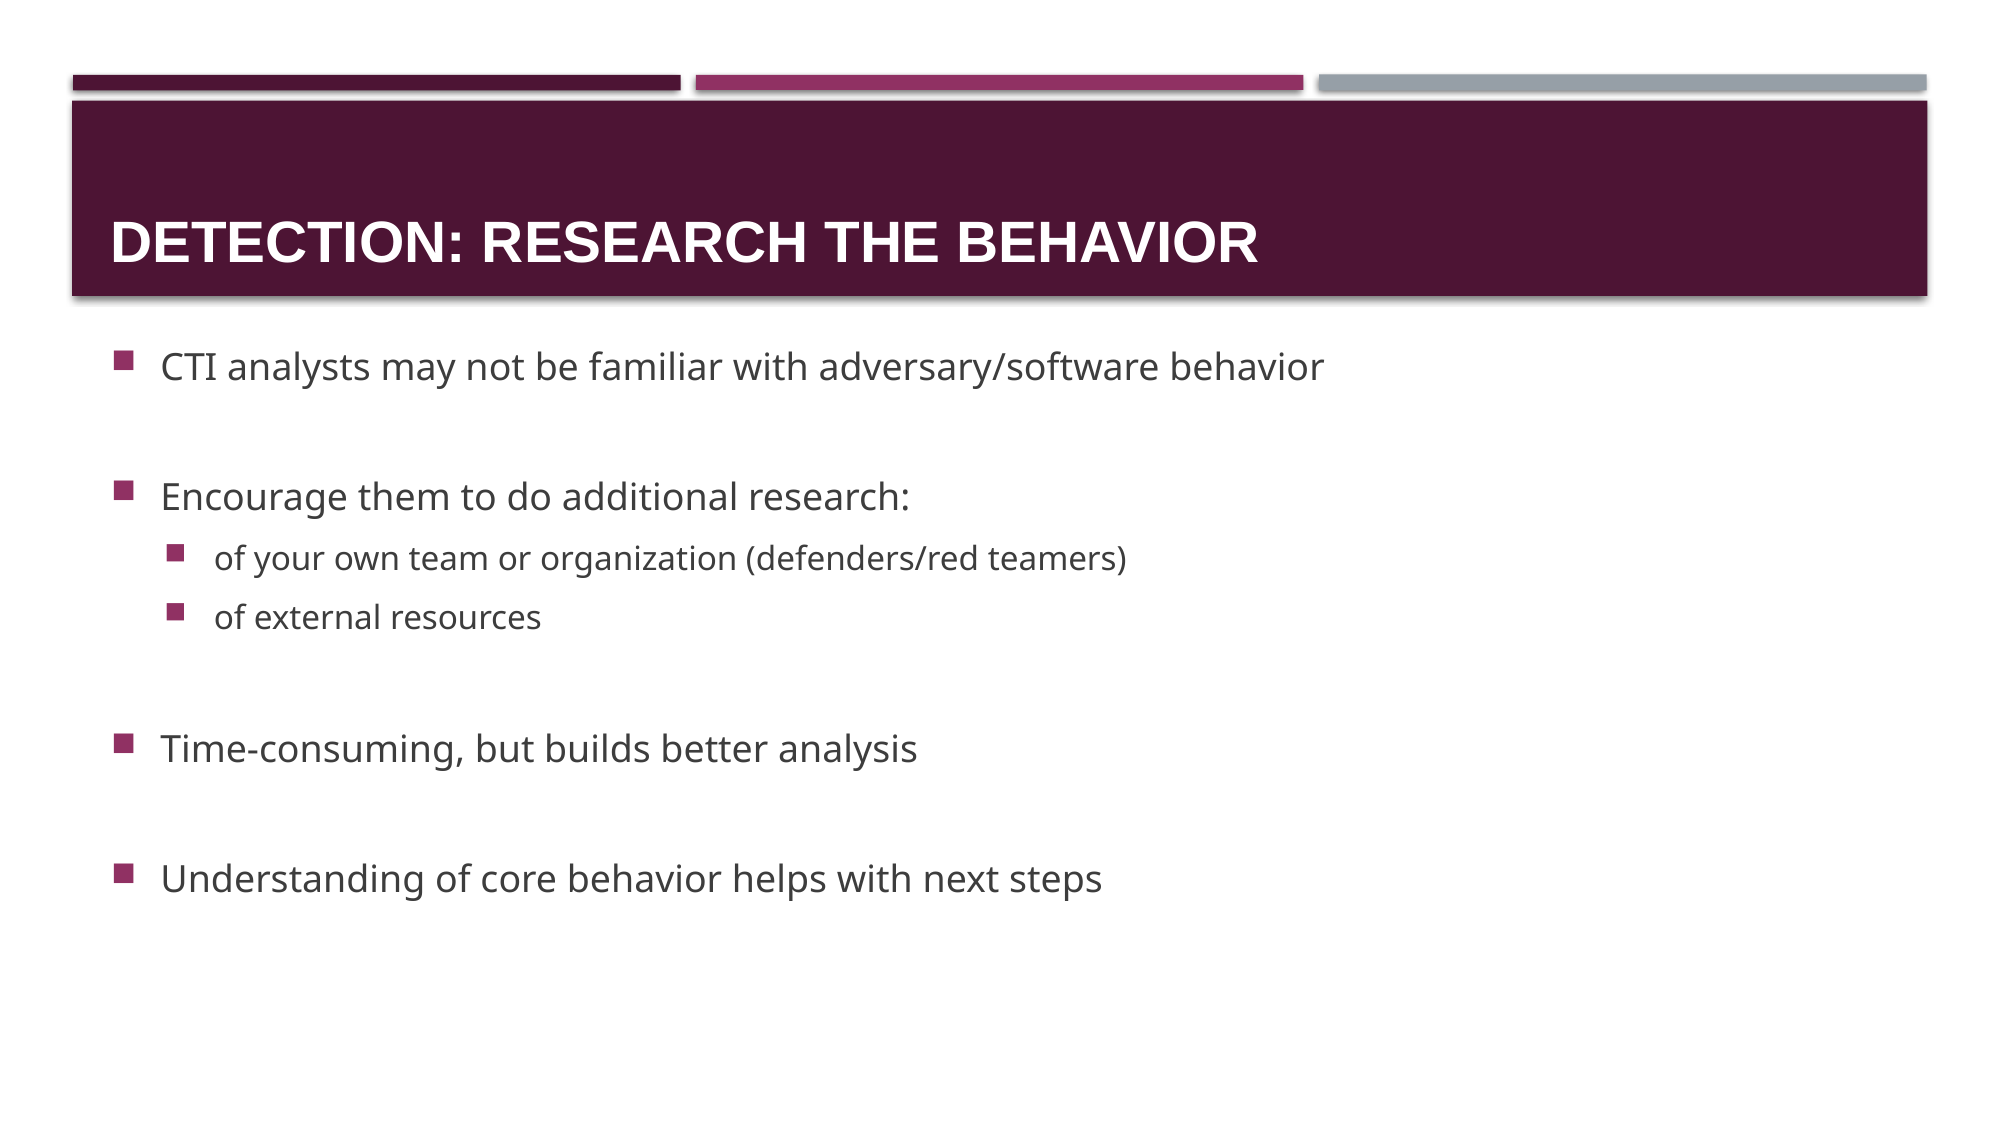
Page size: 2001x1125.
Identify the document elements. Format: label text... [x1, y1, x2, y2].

list CTI analysts may not be familiar with adversary/software behavior Encourage them to do additional research: of your own team or organization (defenders/red teamers) of external resources Time-consuming, but builds better analysis Understanding of core behavior helps with next steps [95, 347, 1905, 962]
title Detection: Research the Behavior [95, 115, 1905, 282]
